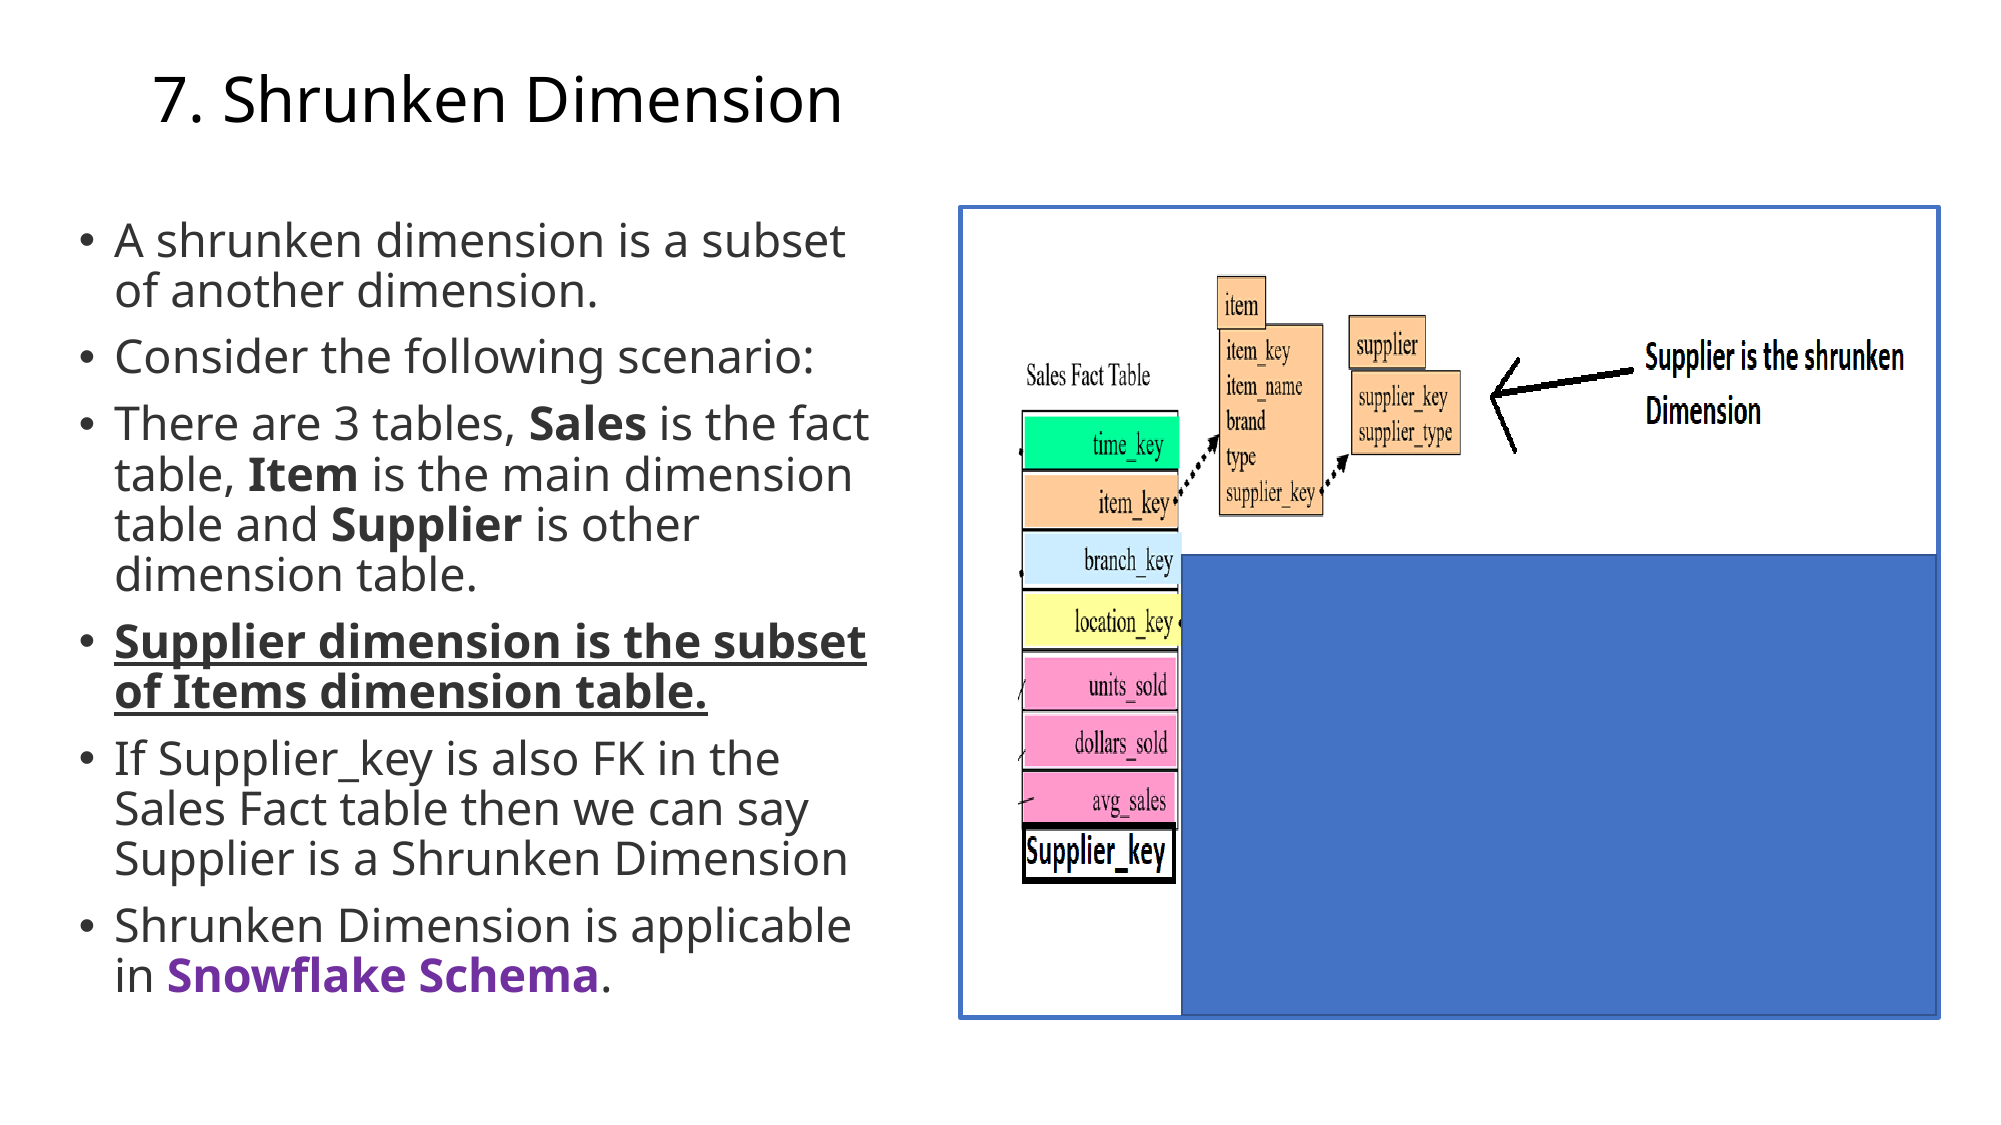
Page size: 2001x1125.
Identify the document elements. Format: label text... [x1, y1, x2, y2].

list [962, 209, 1936, 1016]
list A shrunken dimension is a subset of another dimension. Consider the following scenario: There are 3 tables, Sales is the fact table, Item is the main dimension table and Supplier is other dimension table. Supplier dimension is the subset of Items dimension table. If Supplier_key is also FK in the Sales Fact table then we can say Supplier is a Shrunken Dimension Shrunken Dimension is applicable in Snowflake Schema. [63, 209, 910, 1029]
title 7. Shrunken Dimension [137, 59, 1863, 144]
